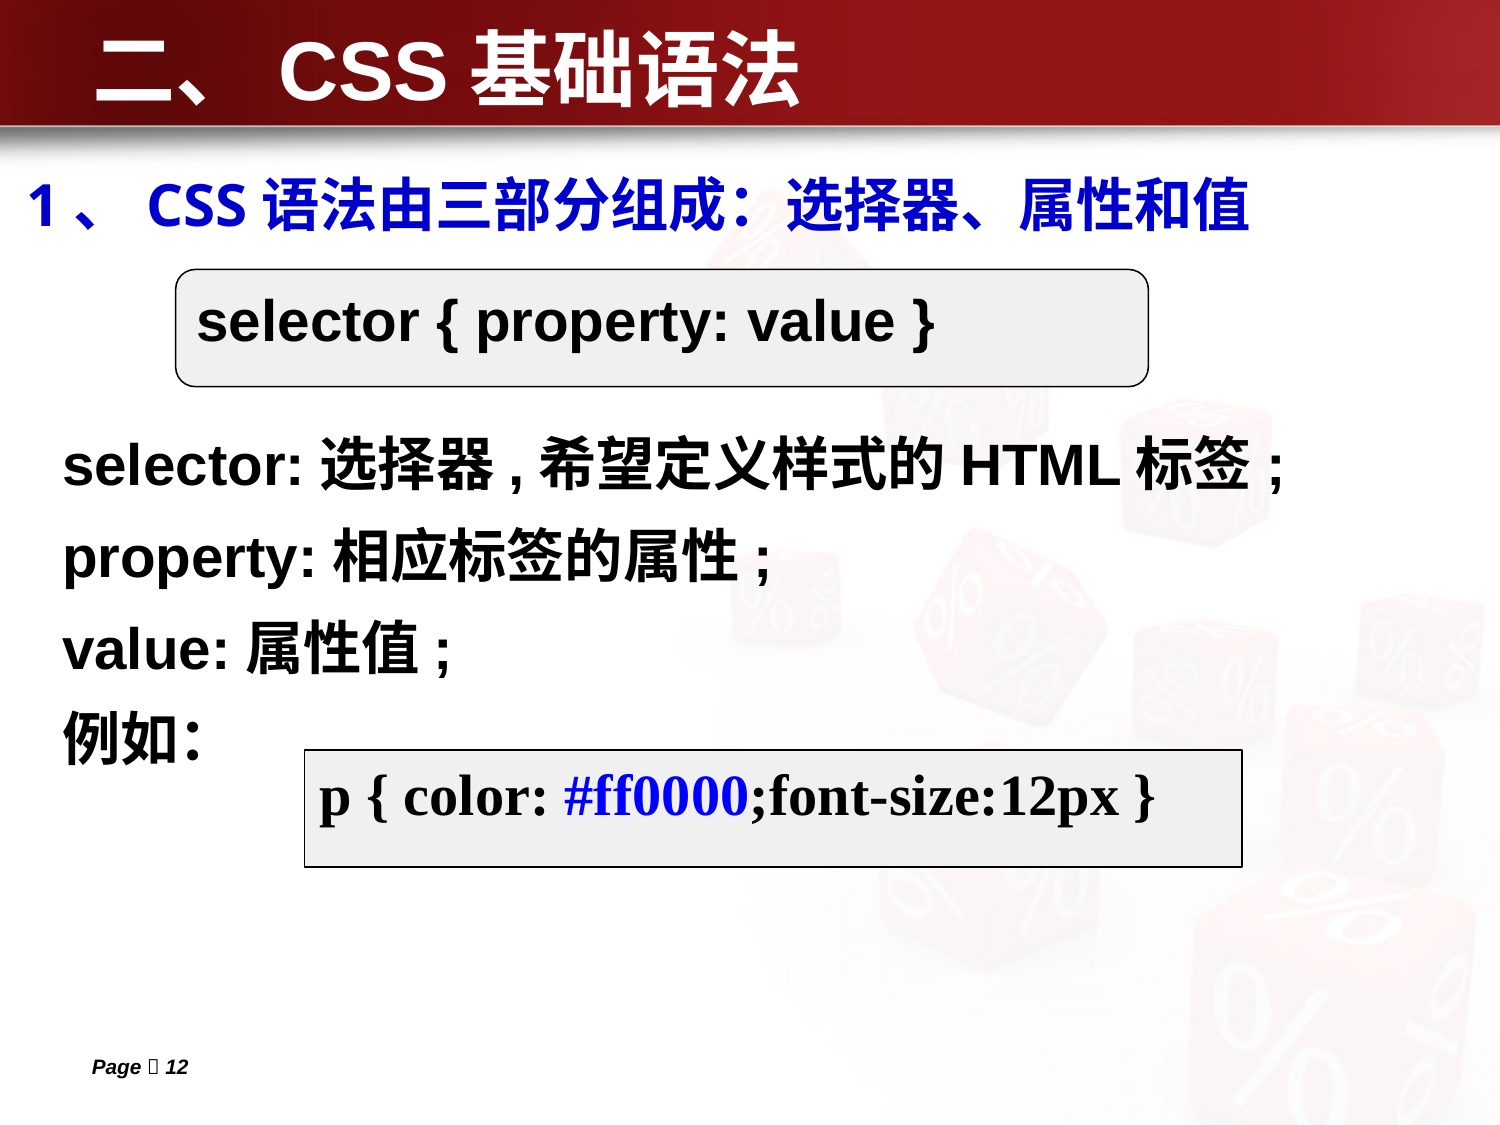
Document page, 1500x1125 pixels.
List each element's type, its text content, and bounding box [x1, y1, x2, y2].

picture [0, 0, 1500, 1125]
text_box selector:选择器,希望定义样式的HTML标签; property:相应标签的属性; value:属性值; 例如： [47, 398, 1301, 780]
text_box p { color: #ff0000;font-size:12px } [304, 749, 1243, 868]
text_box selector { property: value } [175, 269, 1149, 387]
title 二、CSS基础语法 [76, 26, 1200, 109]
slide_number Page  12 [76, 1045, 314, 1079]
list 1、CSS语法由三部分组成：选择器、属性和值 [11, 160, 1454, 247]
